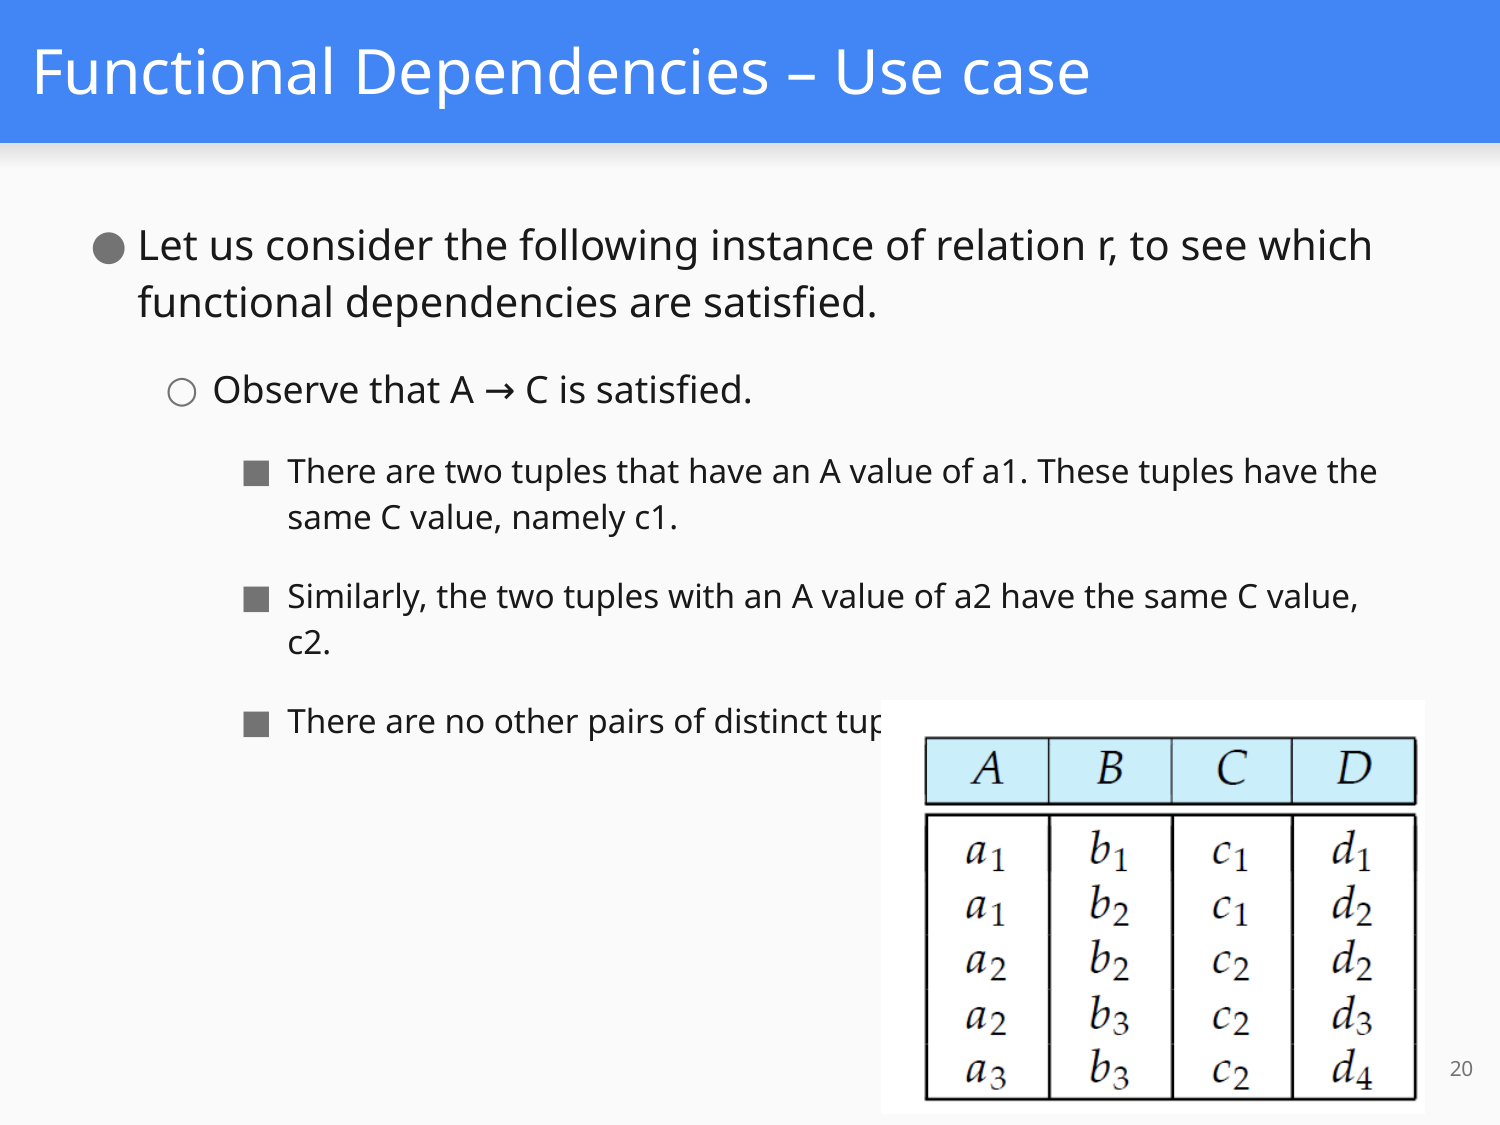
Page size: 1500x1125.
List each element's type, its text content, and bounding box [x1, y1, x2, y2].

text_box Let us consider the following instance of relation r, to see which functional dependencies are satisfied. Observe that A → C is satisfied. There are two tuples that have an A value of a1. These tuples have the same C value, namely c1. Similarly, the two tuples with an A value of a2 have the same C value, c2. There are no other pairs of distinct tuples that have the same A value. [75, 195, 1425, 1114]
title Functional Dependencies – Use case [16, 3, 1464, 136]
slide_number 20 [1429, 1027, 1489, 1114]
picture [881, 700, 1425, 1114]
